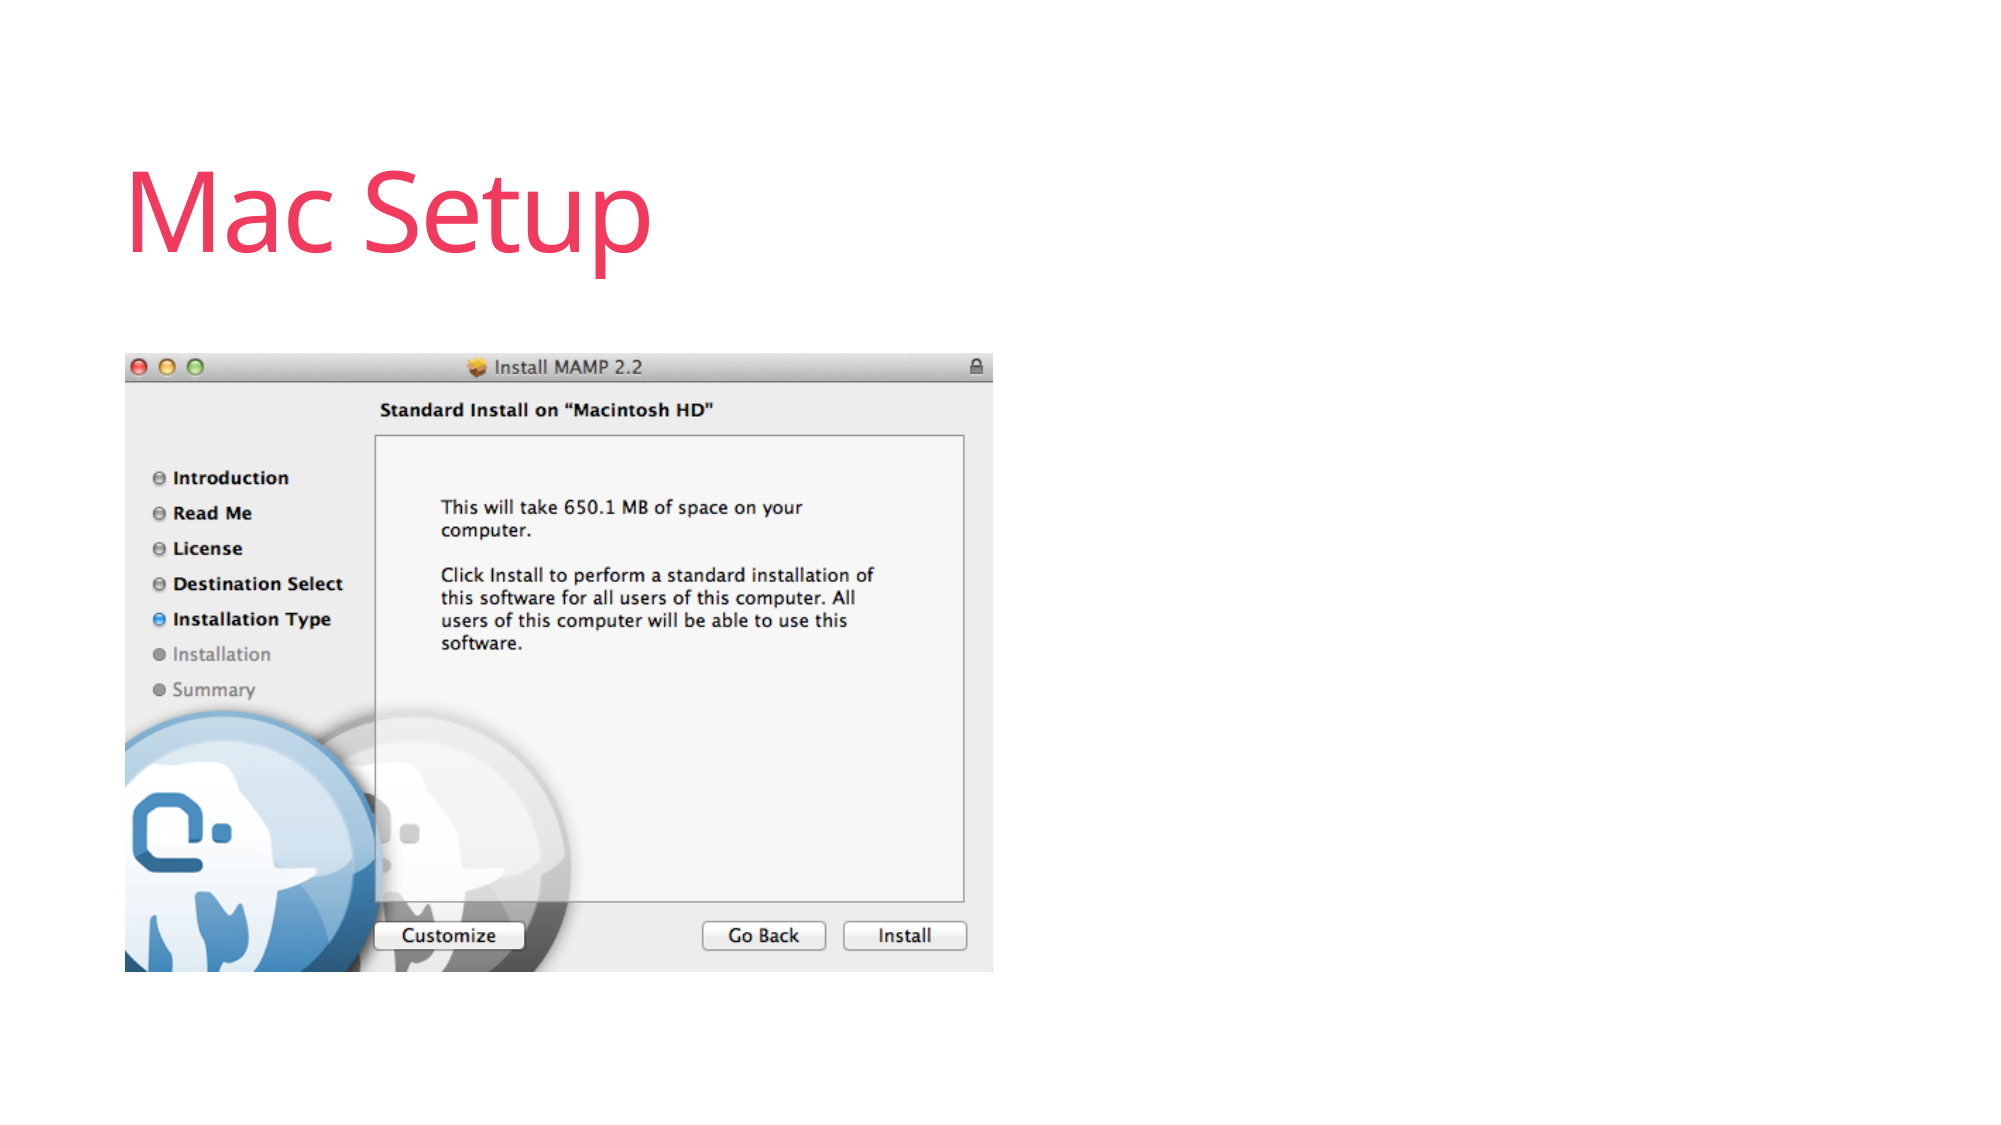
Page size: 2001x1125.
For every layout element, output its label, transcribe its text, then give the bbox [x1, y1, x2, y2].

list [125, 353, 994, 973]
title Mac Setup [107, 81, 1875, 354]
